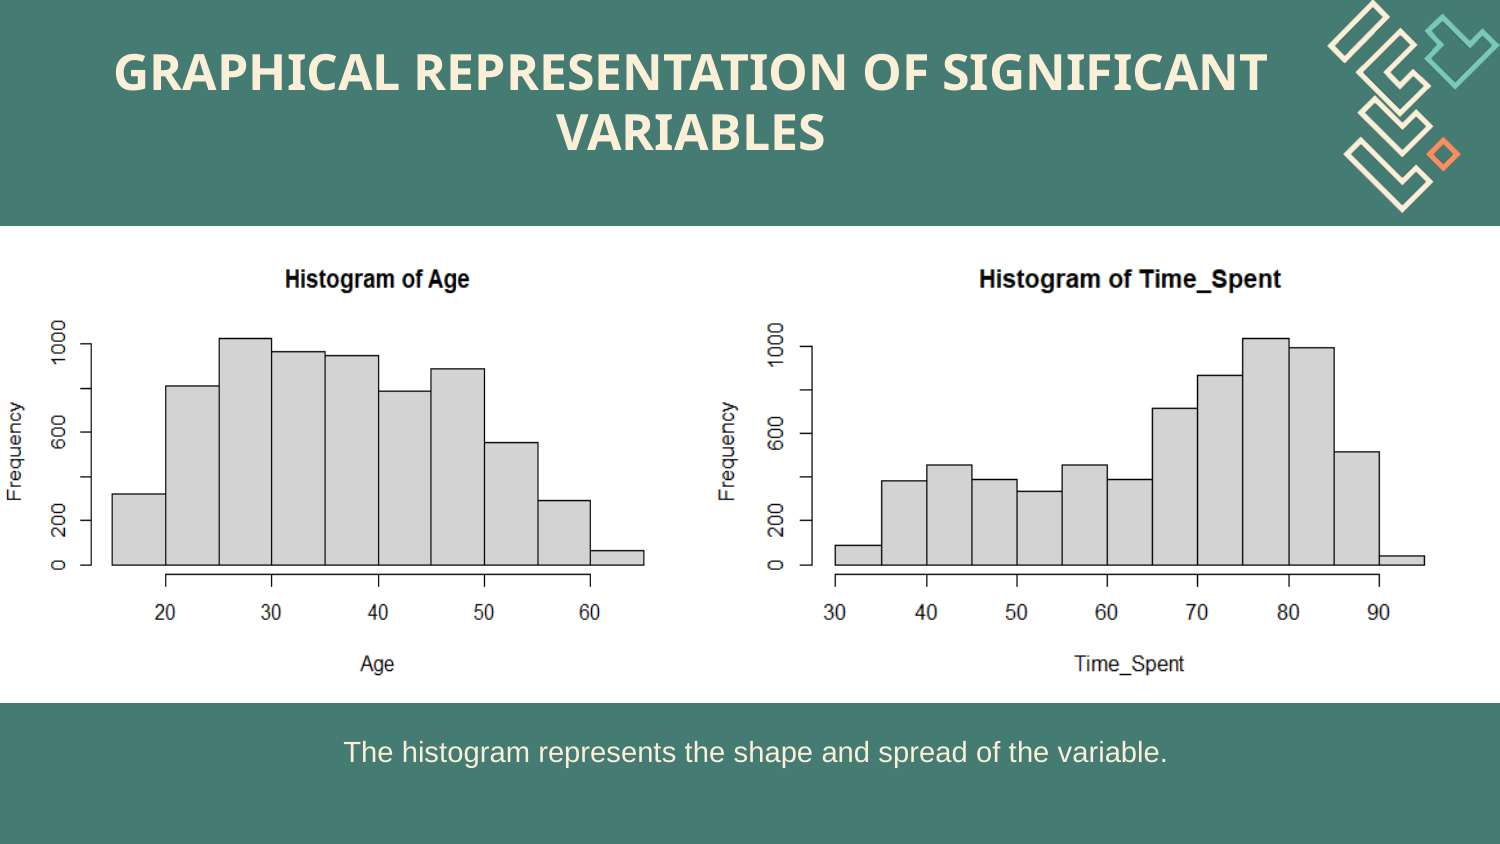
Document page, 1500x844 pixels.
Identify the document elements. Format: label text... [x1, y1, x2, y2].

text_box The histogram represents the shape and spread of the variable. [328, 726, 1216, 776]
picture [0, 225, 1500, 704]
title GRAPHICAL REPRESENTATION OF SIGNIFICANT VARIABLES [39, 81, 1338, 176]
picture [1327, 0, 1500, 213]
